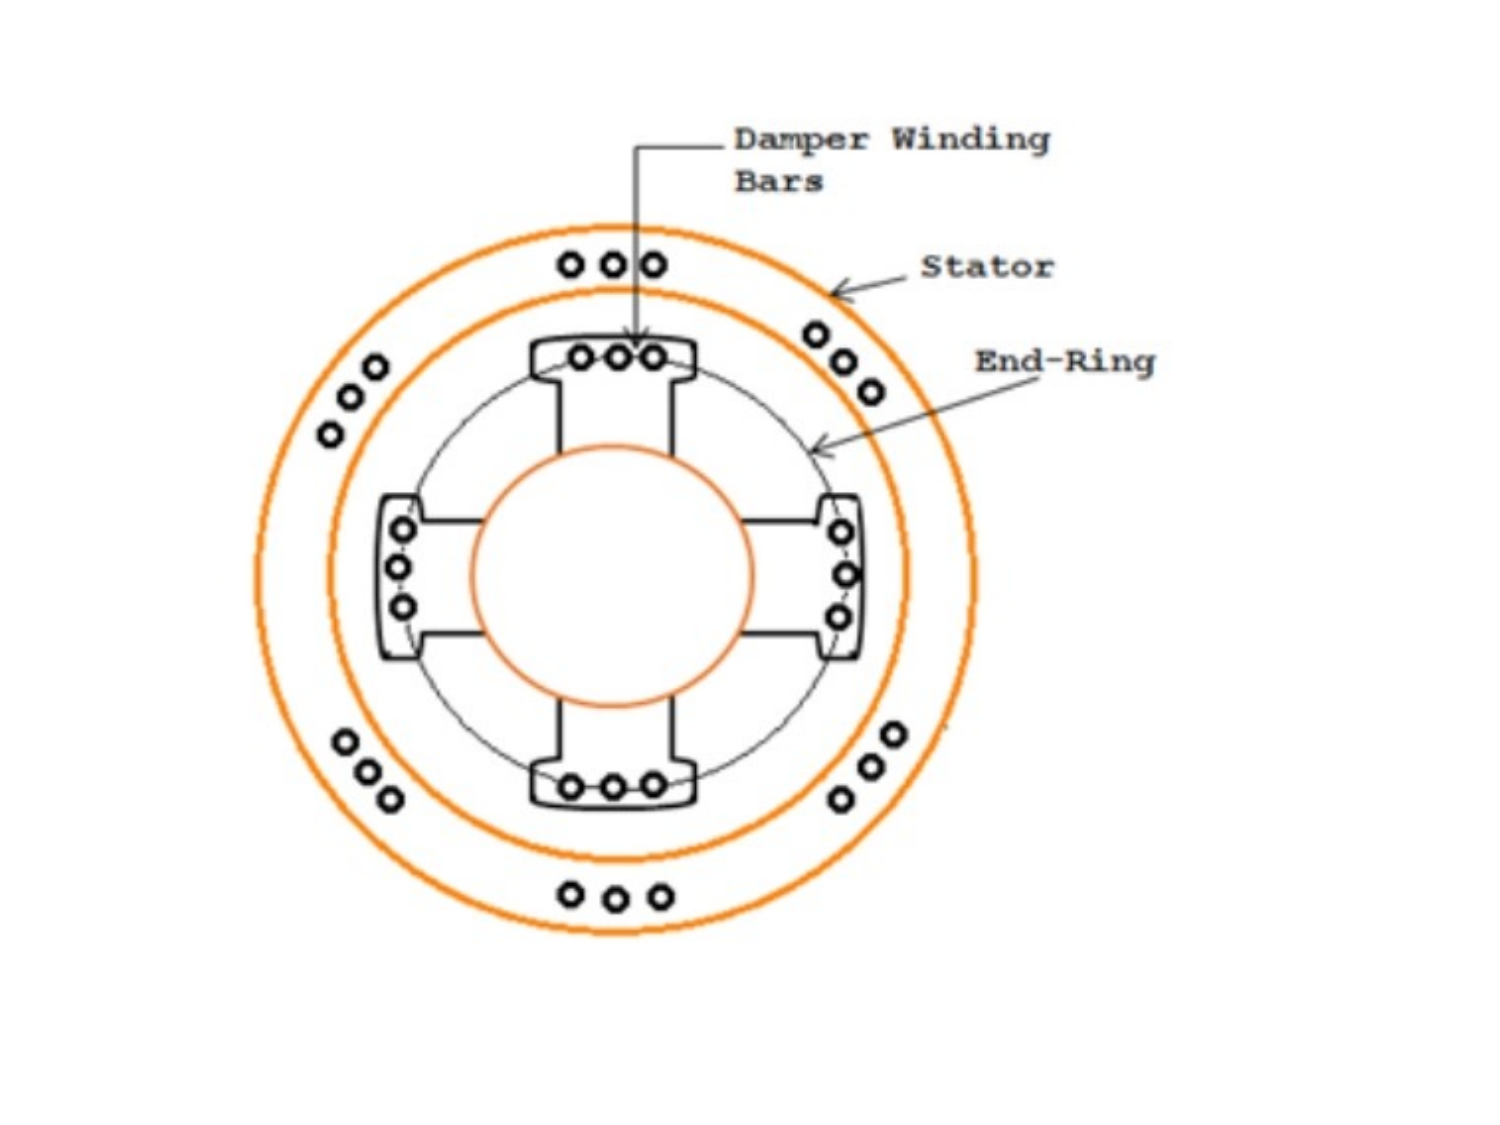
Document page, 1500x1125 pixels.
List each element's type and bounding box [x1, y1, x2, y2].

list [124, 87, 1271, 988]
